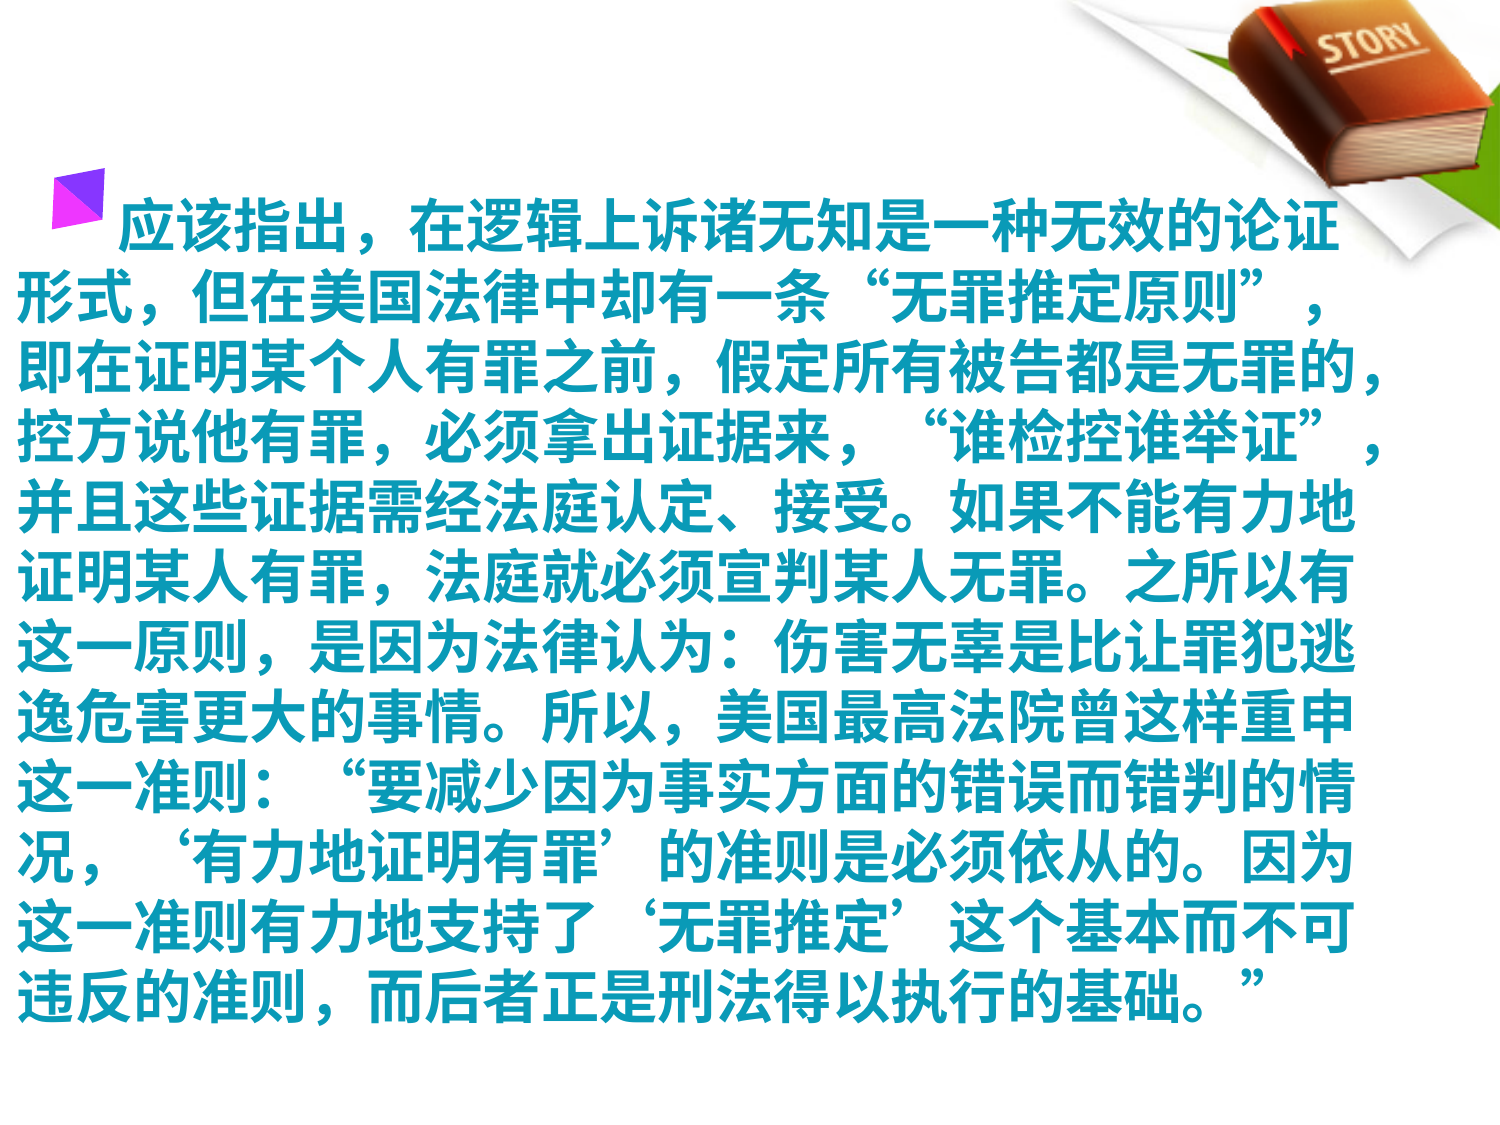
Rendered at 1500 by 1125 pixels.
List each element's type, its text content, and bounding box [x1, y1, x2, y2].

text_box 应该指出，在逻辑上诉诸无知是一种无效的论证形式，但在美国法律中却有一条“无罪推定原则”，即在证明某个人有罪之前，假定所有被告都是无罪的，控方说他有罪，必须拿出证据来，“谁检控谁举证”，并且这些证据需经法庭认定、接受。如果不能有力地证明某人有罪，法庭就必须宣判某人无罪。之所以有这一原则，是因为法律认为：伤害无辜是比让罪犯逃逸危害更大的事情。所以，美国最高法院曾这样重申这一准则：“要减少因为事实方面的错误而错判的情况，‘有力地证明有罪’的准则是必须依从的。因为这一准则有力地支持了‘无罪推定’这个基本而不可违反的准则，而后者正是刑法得以执行的基础。” [2, 177, 1410, 1038]
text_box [46, 158, 111, 240]
picture [0, 0, 1500, 1125]
